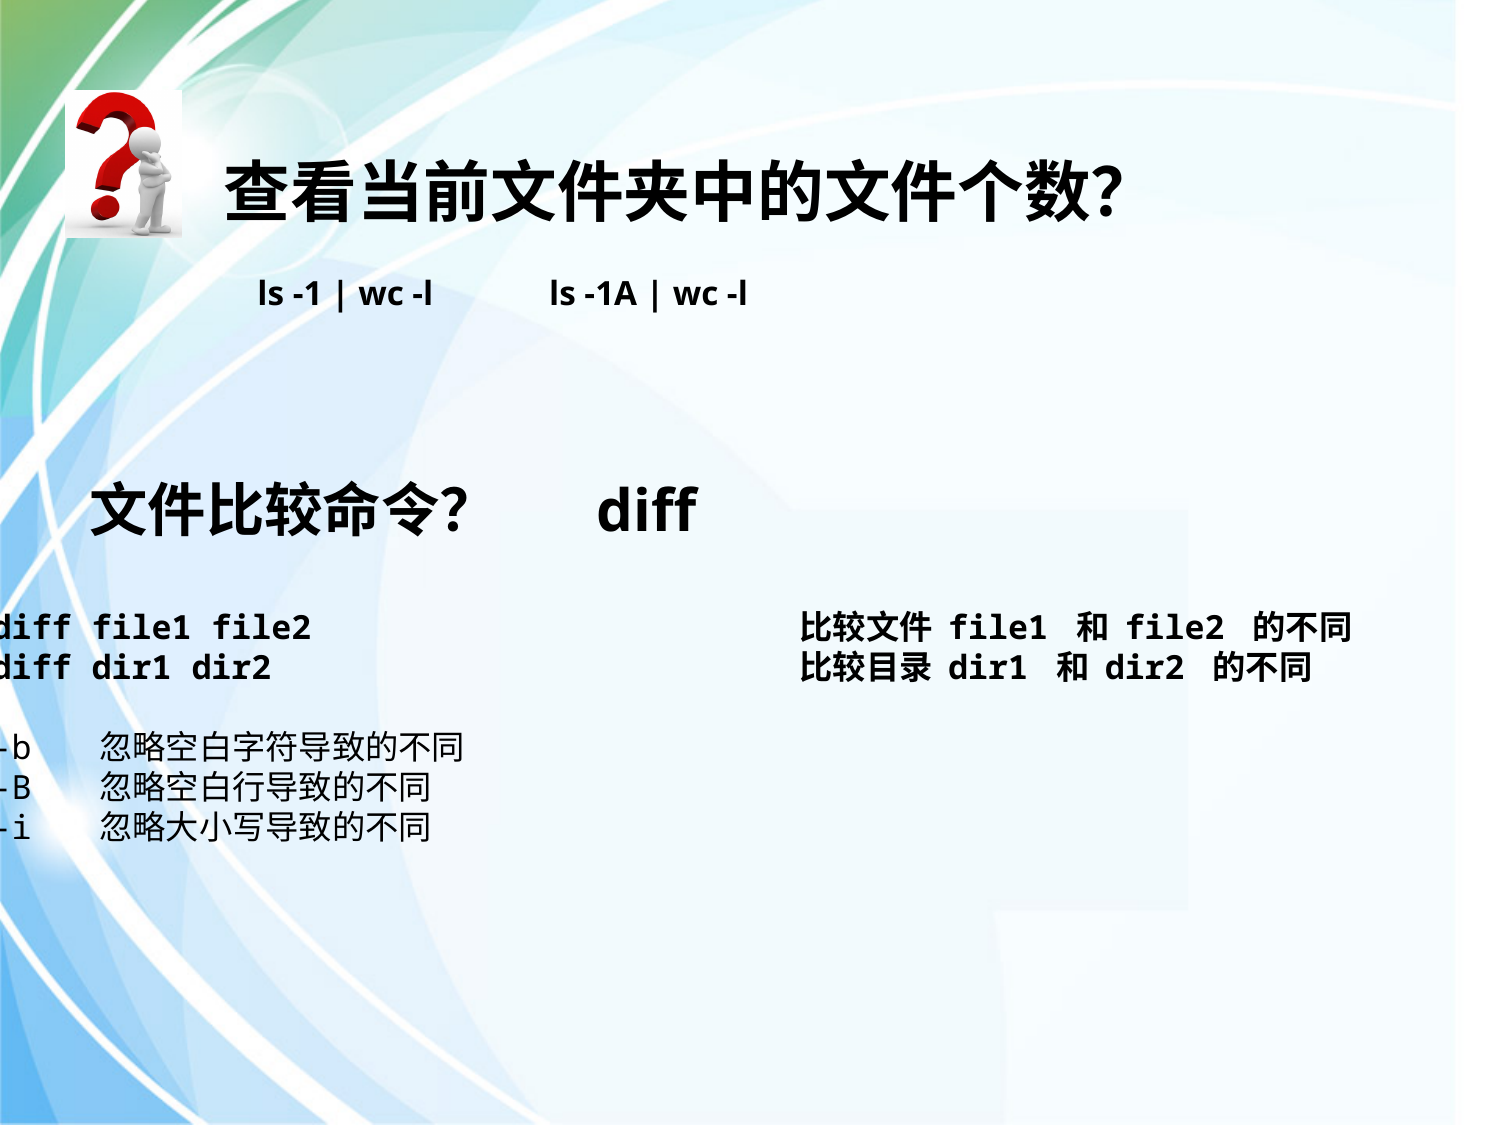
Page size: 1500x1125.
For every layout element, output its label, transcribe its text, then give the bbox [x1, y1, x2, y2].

text_box 文件比较命令？ [75, 465, 526, 551]
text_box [65, 89, 1175, 238]
text_box diff [581, 465, 712, 551]
text_box ls -1A | wc -l [534, 264, 764, 320]
text_box diff file1 file2 比较文件 file1 和 file2 的不同 diff dir1 dir2 比较目录 dir1 和 dir2 的不同 -b 忽略空白字符导致的不同 -B 忽略空白行导致的不同 -i 忽略大小写导致的不同 [0, 598, 1368, 894]
picture [0, 0, 1500, 1125]
text_box ls -1 | wc -l [242, 264, 449, 319]
